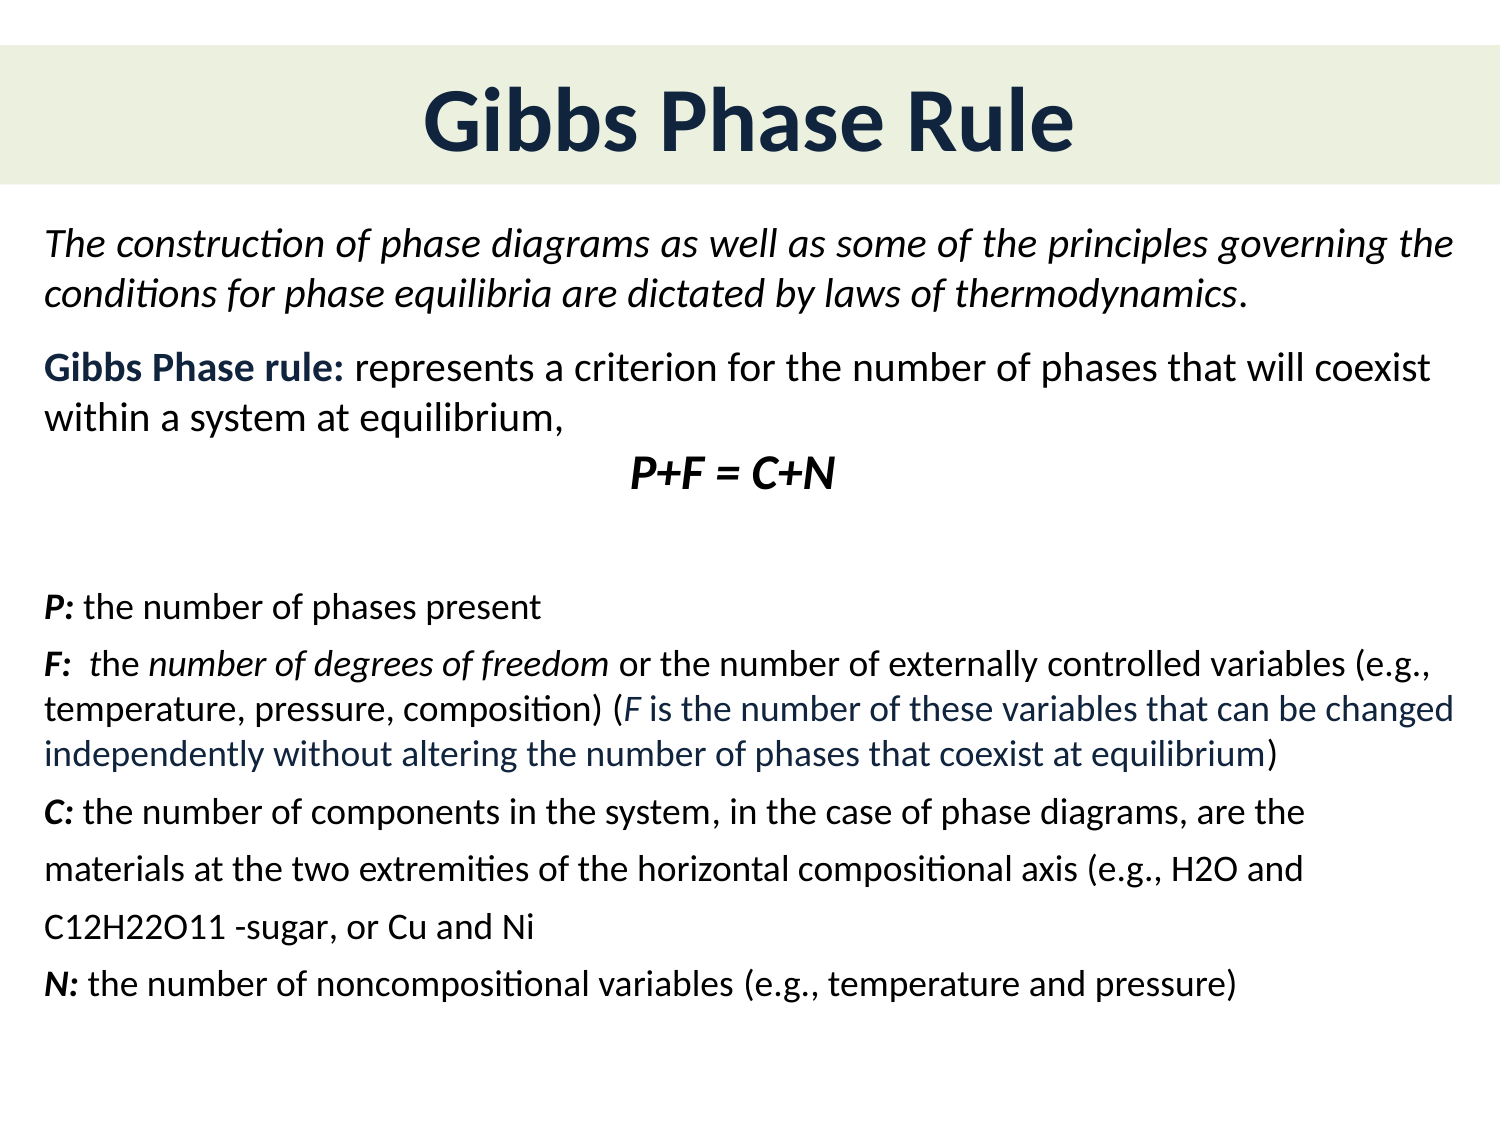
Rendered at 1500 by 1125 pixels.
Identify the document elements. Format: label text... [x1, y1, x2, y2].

text_box The construction of phase diagrams as well as some of the principles governing the conditions for phase equilibria are dictated by laws of thermodynamics. [29, 208, 1471, 323]
text_box P: the number of phases present F: the number of degrees of freedom or the number of externally controlled variables (e.g., temperature, pressure, composition) (F is the number of these variables that can be changed independently without altering the number of phases that coexist at equilibrium) C: the number of components in the system, in the case of phase diagrams, are the materials at the two extremities of the horizontal compositional axis (e.g., H2O and C12H22O11 -sugar, or Cu and Ni N: the number of noncompositional variables (e.g., temperature and pressure) [29, 574, 1471, 1012]
title Gibbs Phase Rule [0, 45, 1500, 185]
text_box Gibbs Phase rule: represents a criterion for the number of phases that will coexist within a system at equilibrium, P+F = C+N [29, 332, 1447, 507]
